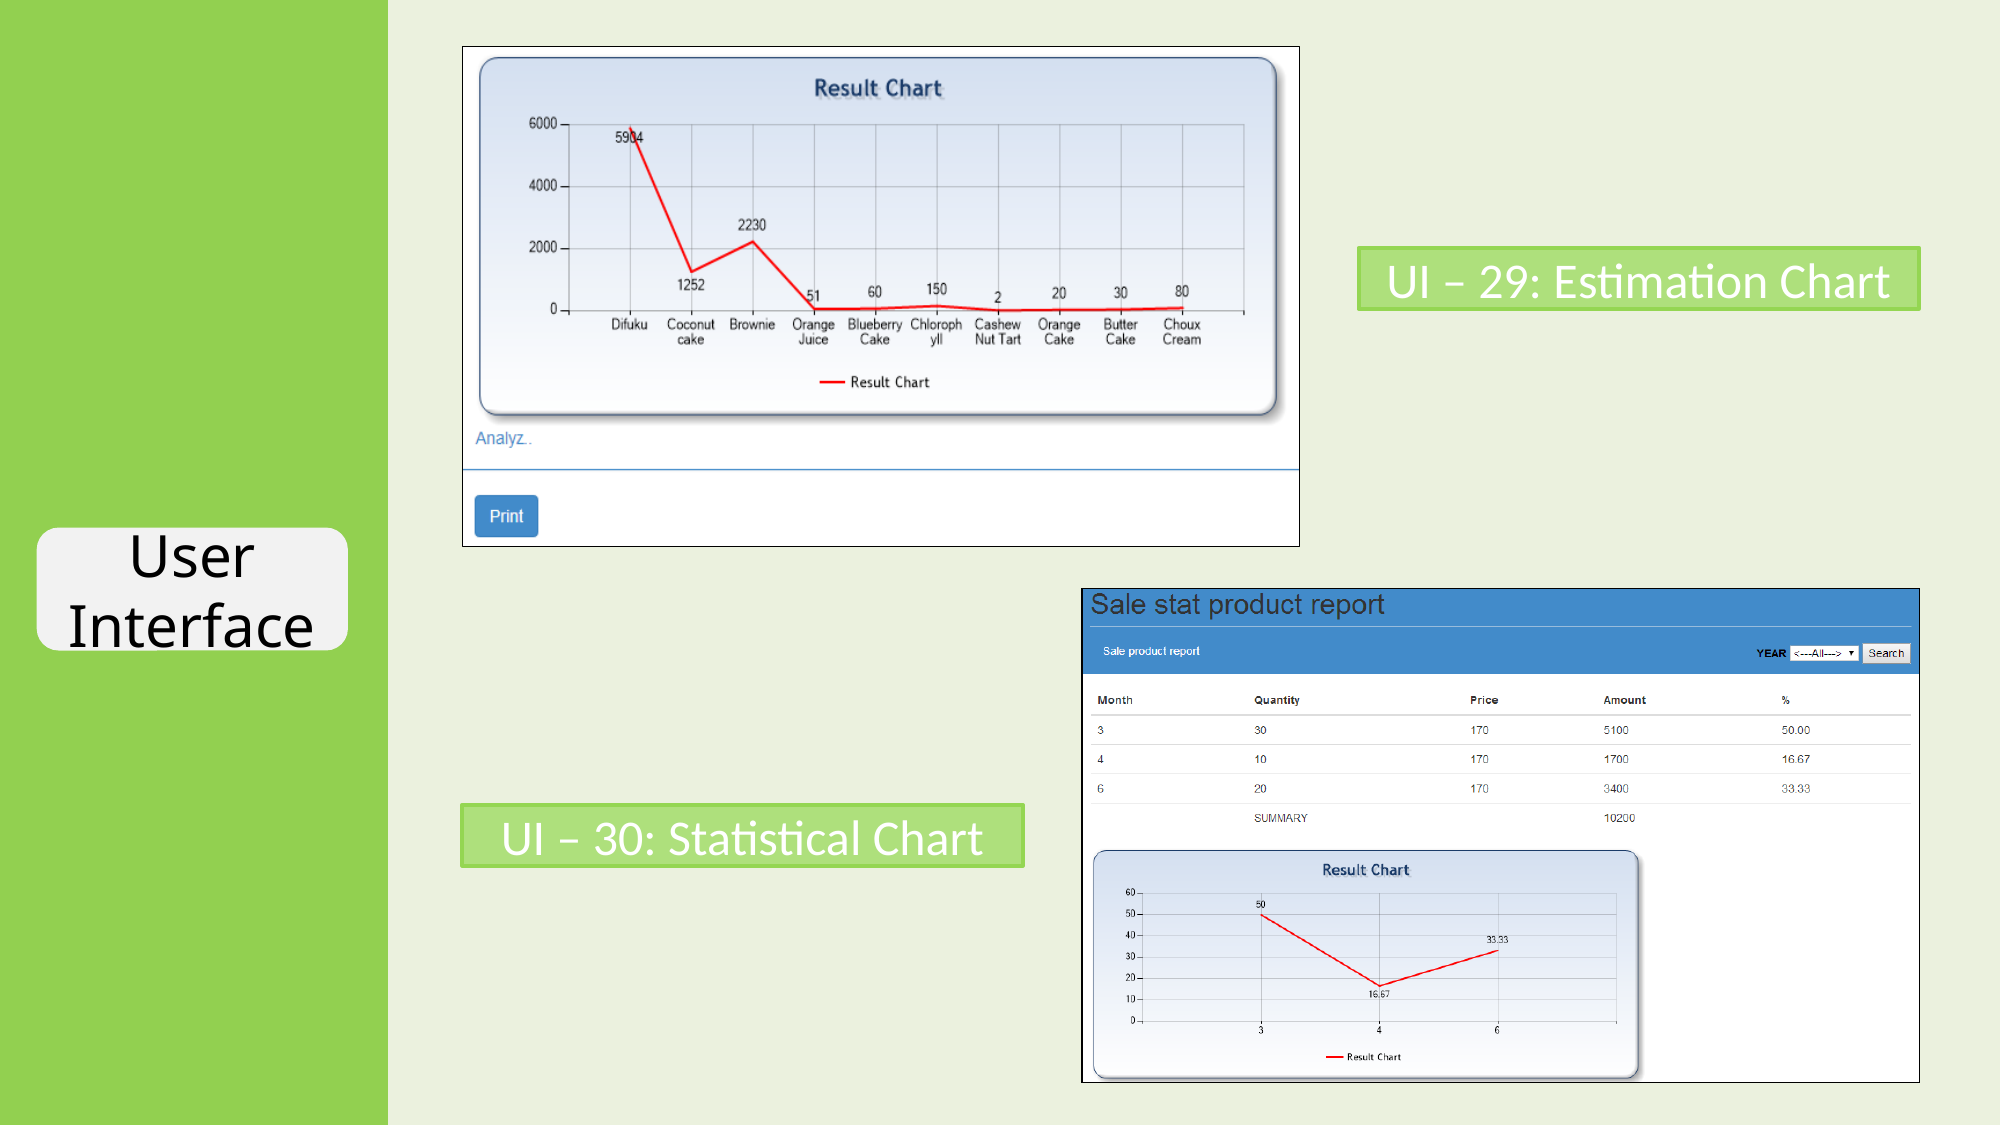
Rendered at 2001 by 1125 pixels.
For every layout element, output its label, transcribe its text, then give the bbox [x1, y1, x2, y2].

text_box User Interface [36, 527, 348, 651]
text_box [0, 0, 388, 1125]
picture [1082, 588, 1920, 1082]
picture [462, 46, 1299, 546]
text_box UI – 29: Estimation Chart [1357, 246, 1921, 311]
text_box UI – 30: Statistical Chart [460, 803, 1025, 868]
